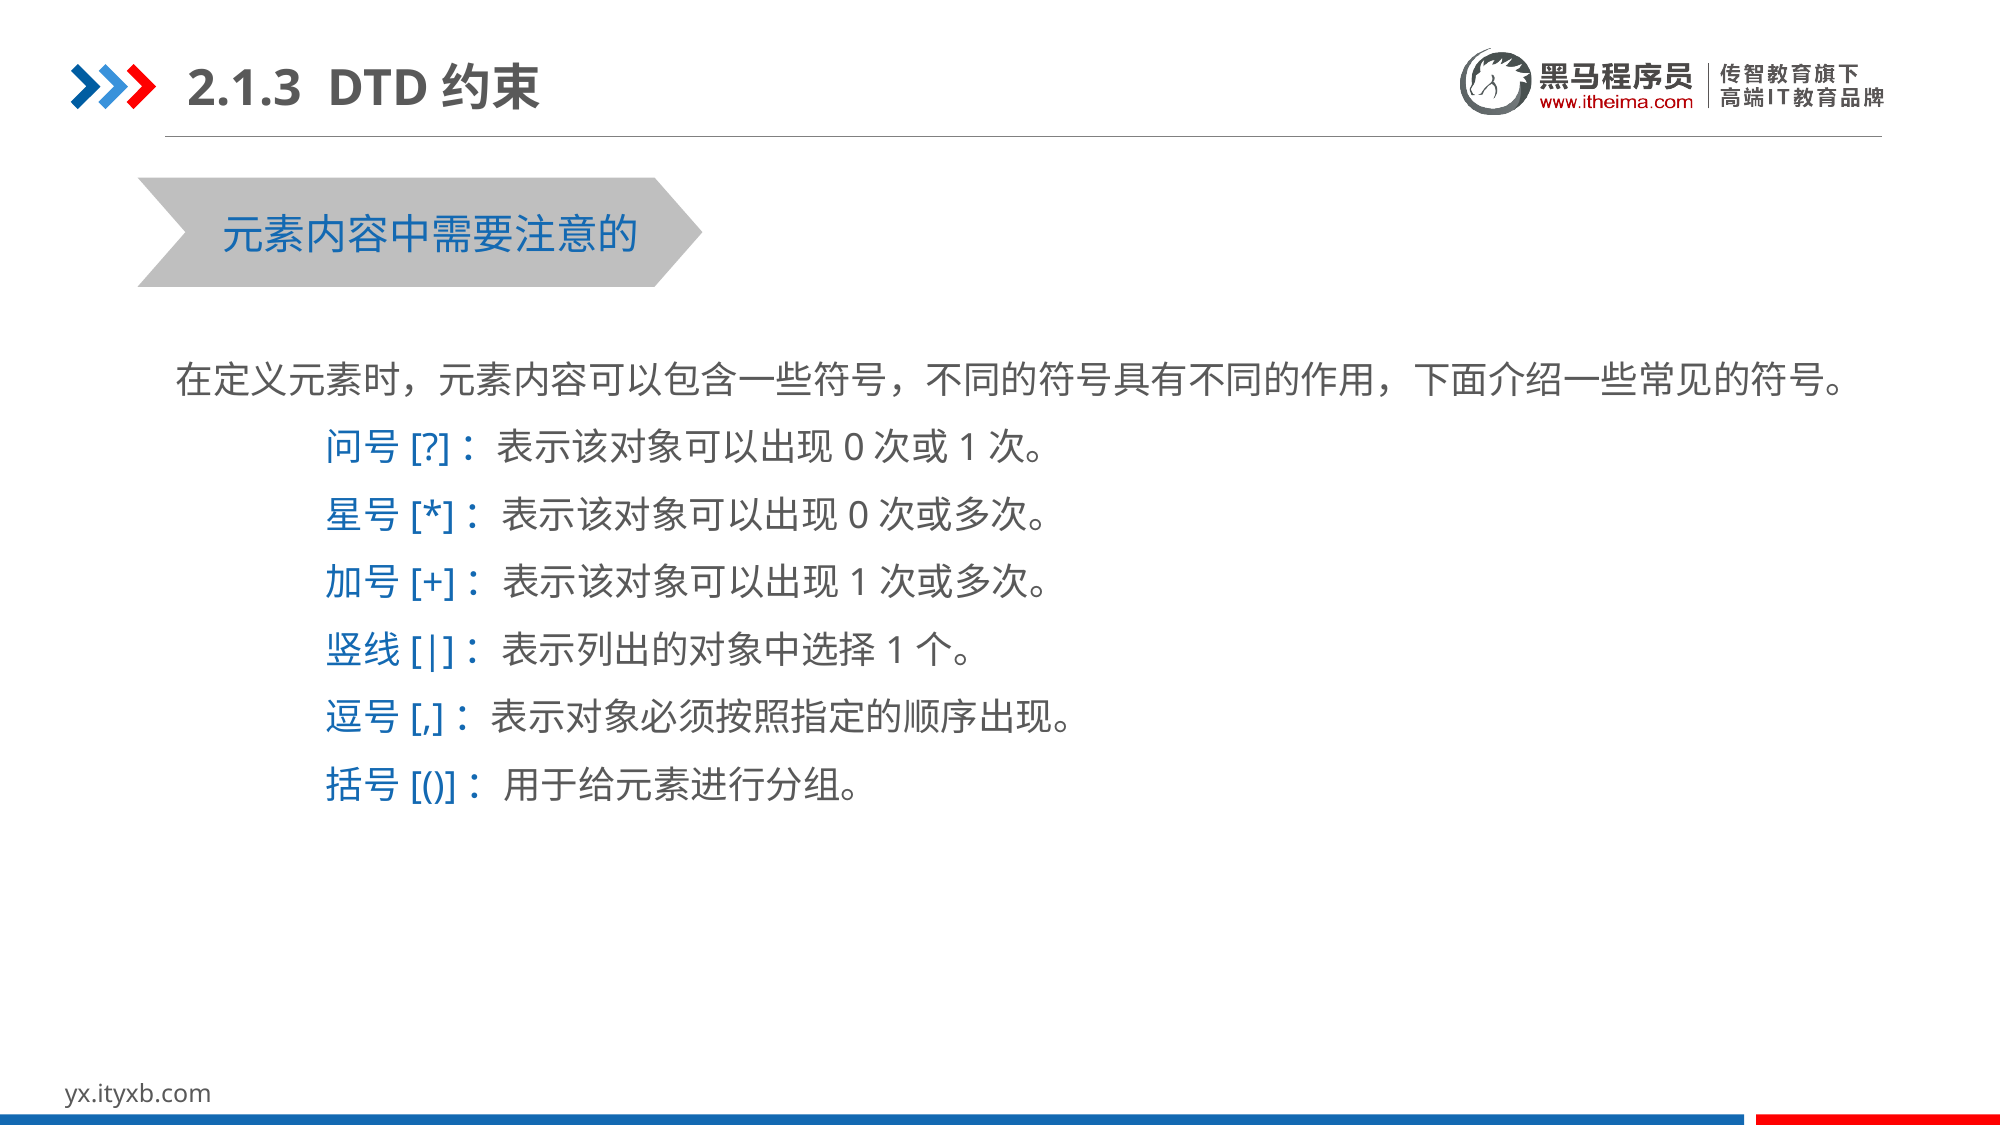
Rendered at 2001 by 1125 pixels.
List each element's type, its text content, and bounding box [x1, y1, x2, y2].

text_box 2.1.3 DTD约束 [187, 43, 626, 127]
text_box 在定义元素时，元素内容可以包含一些符号，不同的符号具有不同的作用，下面介绍一些常见的符号。 问号[?]：表示该对象可以出现0次或1次。 星号[*]：表示该对象可以出现0次或多次。 加号[+]：表示该对象可以出现1次或多次。 竖线[|]：表示列出的对象中选择1个。 逗号[,]：表示对象必须按照指定的顺序出现。 括号[()]：用于给元素进行分组。 [160, 325, 1875, 819]
text_box 元素内容中需要注意的 [207, 200, 655, 266]
picture [1460, 48, 1887, 115]
text_box [137, 177, 703, 287]
